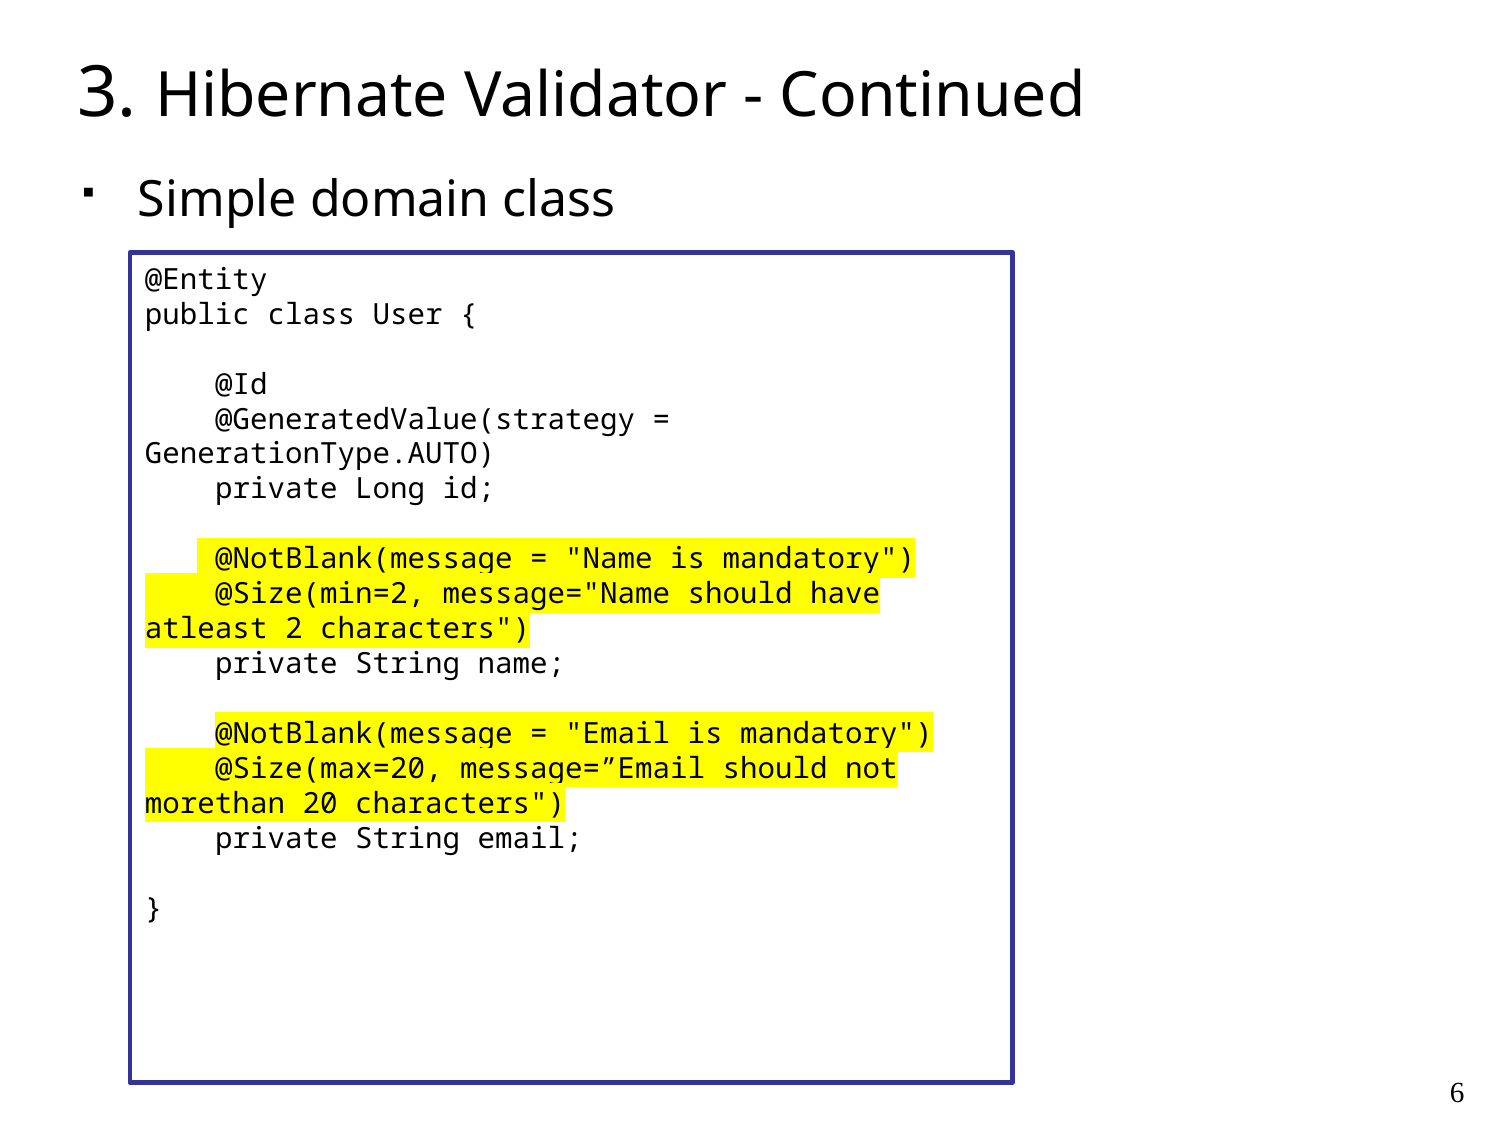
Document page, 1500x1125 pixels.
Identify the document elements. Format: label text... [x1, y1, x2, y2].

footer 6 [1417, 1040, 1497, 1117]
list Simple domain class [66, 158, 1460, 969]
text_box @Entity public class User { @Id @GeneratedValue(strategy = GenerationType.AUTO) private Long id; @NotBlank(message = "Name is mandatory") @Size(min=2, message="Name should have atleast 2 characters") private String name; @NotBlank(message = "Email is mandatory") @Size(max=20, message=”Email should not morethan 20 characters") private String email; } [129, 252, 1013, 1083]
title 3. Hibernate Validator - Continued [61, 24, 1465, 139]
